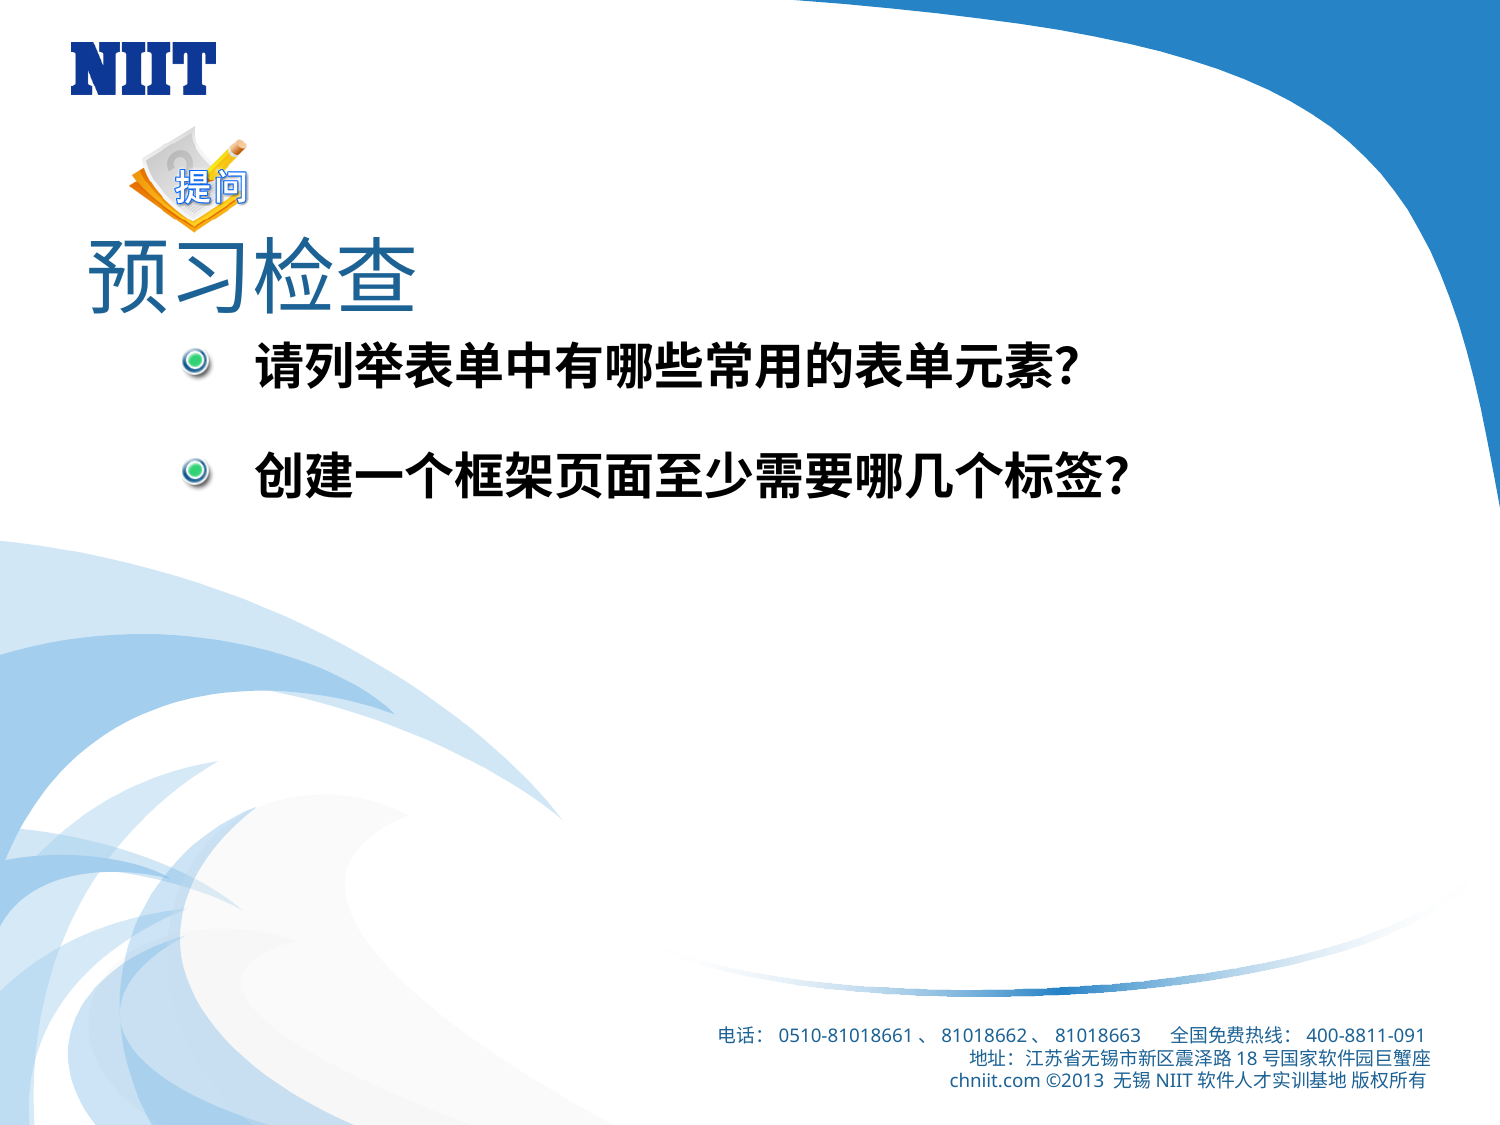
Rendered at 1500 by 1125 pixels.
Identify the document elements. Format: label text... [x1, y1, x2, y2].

picture [71, 42, 216, 95]
title 预习检查 [70, 168, 1422, 380]
picture [128, 106, 296, 257]
picture [179, 456, 216, 492]
text_box 请列举表单中有哪些常用的表单元素？ 创建一个框架页面至少需要哪几个标签？ [164, 327, 1326, 644]
picture [179, 346, 216, 382]
